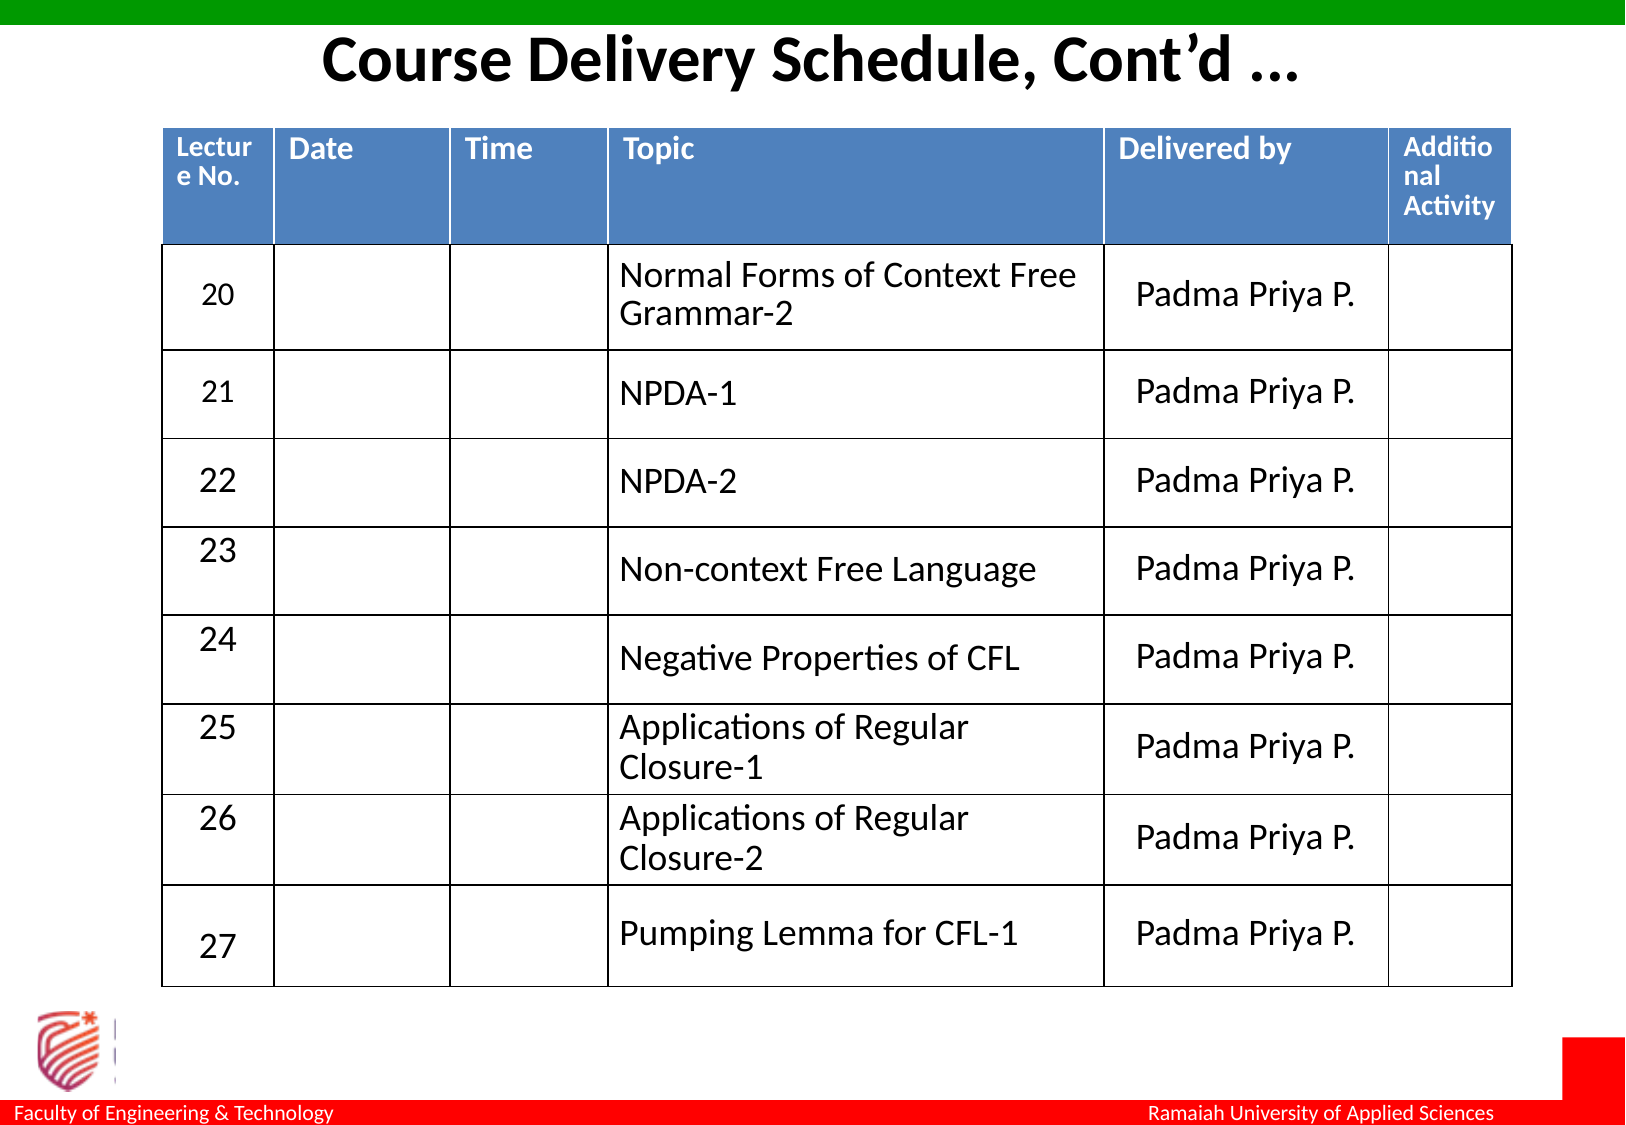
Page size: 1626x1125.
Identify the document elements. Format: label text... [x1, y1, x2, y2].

table_cell [451, 795, 607, 884]
table_cell [275, 886, 449, 986]
table_cell Padma Priya P. [1105, 245, 1388, 349]
table_cell Padma Priya P. [1105, 439, 1388, 526]
table_header Delivered by [1105, 128, 1388, 244]
table_cell [1389, 886, 1511, 986]
table_cell Normal Forms of Context Free Grammar-2 [609, 245, 1103, 349]
table_cell [1389, 705, 1511, 794]
table_cell [451, 245, 607, 349]
table_cell [451, 528, 607, 614]
table_cell Non-context Free Language [609, 528, 1103, 614]
table_cell 21 [163, 351, 273, 438]
table_cell [275, 616, 449, 703]
table_cell [451, 886, 607, 986]
table_cell [1389, 439, 1511, 526]
table_cell [1389, 245, 1511, 349]
table_cell Pumping Lemma for CFL-1 [609, 886, 1103, 986]
table_cell 24 [163, 616, 273, 703]
table_cell [451, 439, 607, 526]
table_cell Padma Priya P. [1105, 795, 1388, 884]
table_cell [1389, 795, 1511, 884]
table_cell [275, 439, 449, 526]
table_cell [451, 351, 607, 438]
table_cell Padma Priya P. [1105, 616, 1388, 703]
table_cell NPDA-2 [609, 439, 1103, 526]
table_cell Negative Properties of CFL [609, 616, 1103, 703]
table_header Lecture No. [163, 128, 273, 244]
table_header Time [451, 128, 607, 244]
table_header Additional Activity [1389, 128, 1511, 244]
table_cell [275, 795, 449, 884]
table_cell [1389, 528, 1511, 614]
table_cell [275, 351, 449, 438]
table_cell Padma Priya P. [1105, 705, 1388, 794]
table_cell Padma Priya P. [1105, 886, 1388, 986]
table_cell 23 [163, 528, 273, 614]
table_cell Applications of Regular Closure-1 [609, 705, 1103, 794]
table_cell [275, 705, 449, 794]
table_cell [275, 528, 449, 614]
table_cell [275, 245, 449, 349]
table_cell Padma Priya P. [1105, 351, 1388, 438]
table_header Date [275, 128, 449, 244]
table_cell [1389, 351, 1511, 438]
table_header Topic [609, 128, 1103, 244]
picture [37, 1011, 116, 1092]
table_cell [451, 705, 607, 794]
table_cell [451, 616, 607, 703]
table_cell NPDA-1 [609, 351, 1103, 438]
table_cell Padma Priya P. [1105, 528, 1388, 614]
table_cell [1389, 616, 1511, 703]
title Course Delivery Schedule, Cont’d ... [81, 7, 1544, 100]
table_cell 26 [163, 795, 273, 884]
table_cell 22 [163, 439, 273, 526]
table_cell 20 [163, 245, 273, 349]
table_cell Applications of Regular Closure-2 [609, 795, 1103, 884]
table_cell 27 [163, 886, 273, 986]
table_cell 25 [163, 705, 273, 794]
